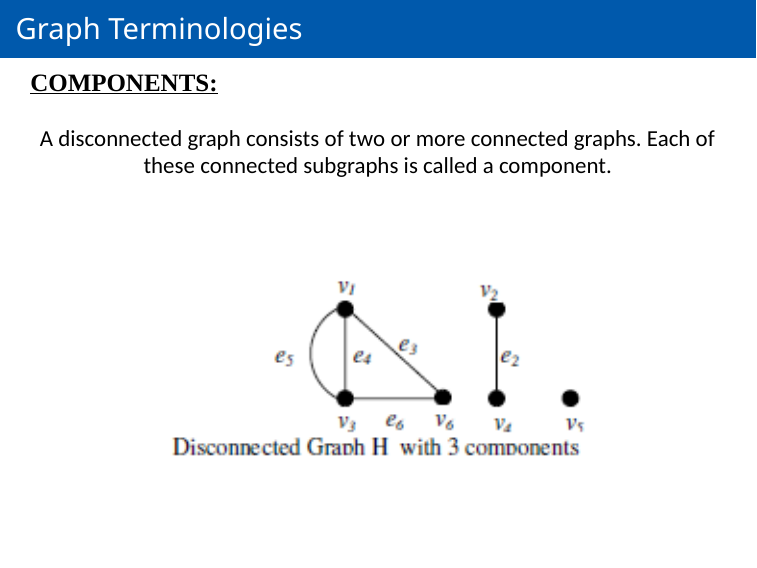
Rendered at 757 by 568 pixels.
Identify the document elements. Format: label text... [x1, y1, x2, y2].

picture [158, 278, 598, 469]
title Graph Terminologies [15, 10, 741, 46]
text_box COMPONENTS: A disconnected graph consists of two or more connected graphs. Each of these connected subgraphs is called a component. [15, 58, 741, 186]
